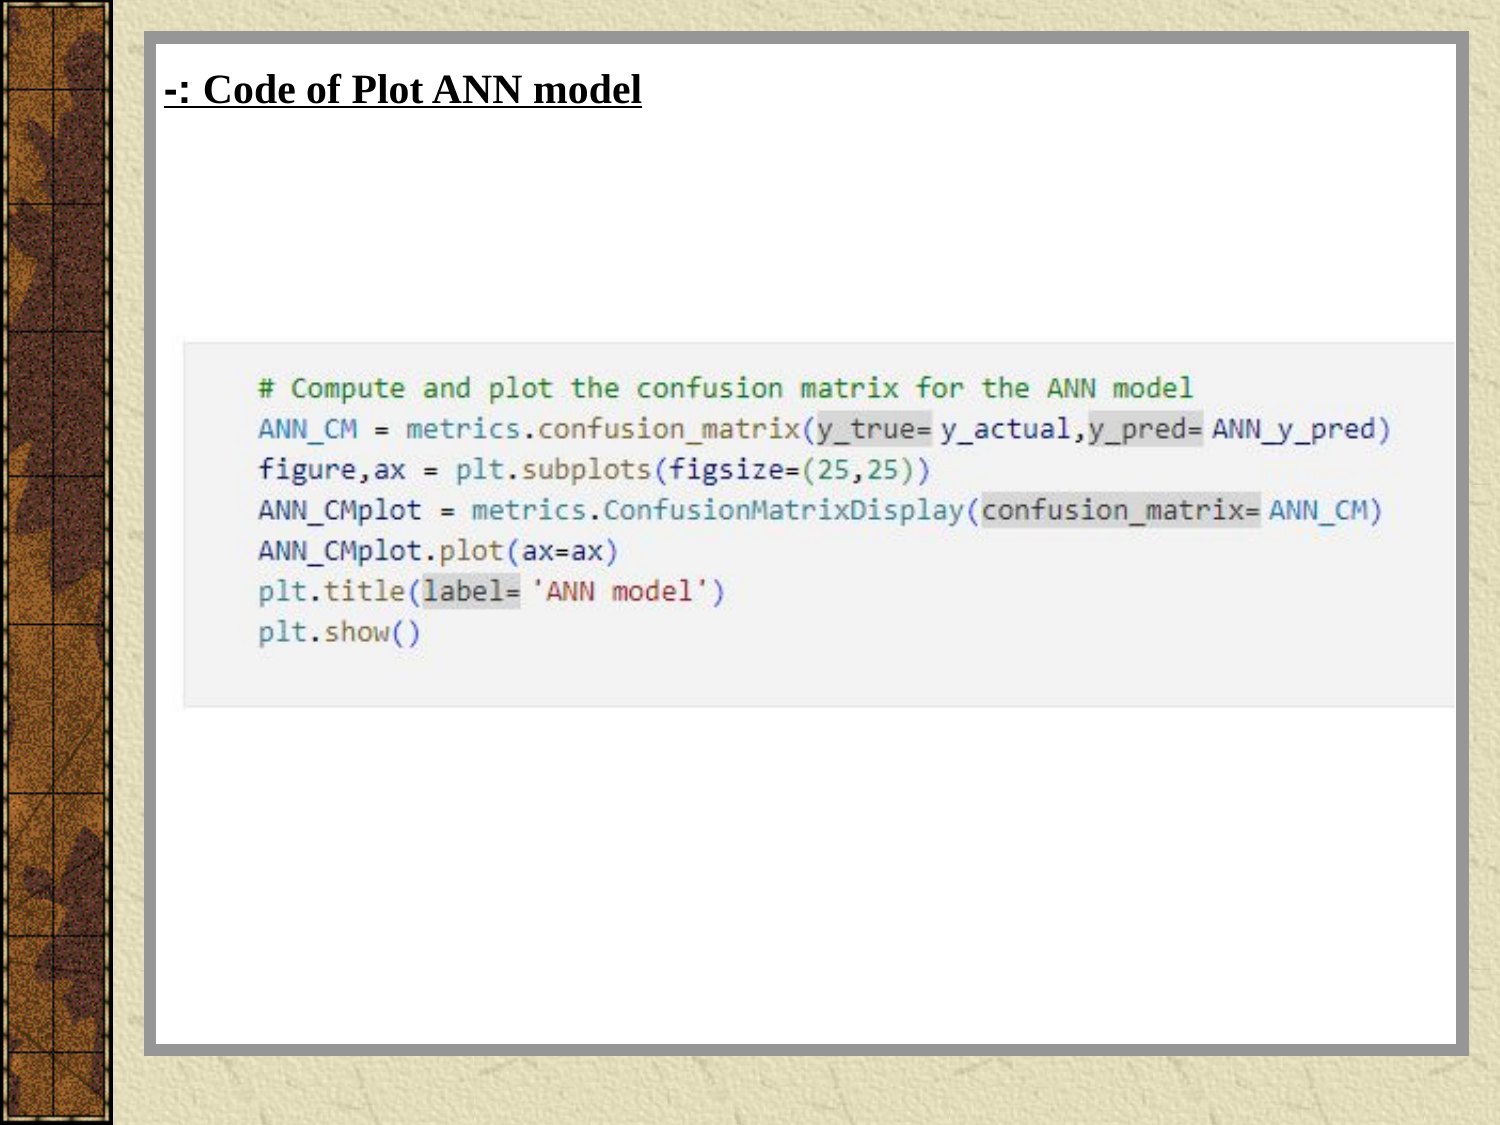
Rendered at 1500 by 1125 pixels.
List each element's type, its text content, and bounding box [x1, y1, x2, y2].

picture [0, 0, 1500, 1125]
text_box Code of Plot ANN model :- [148, 54, 658, 120]
